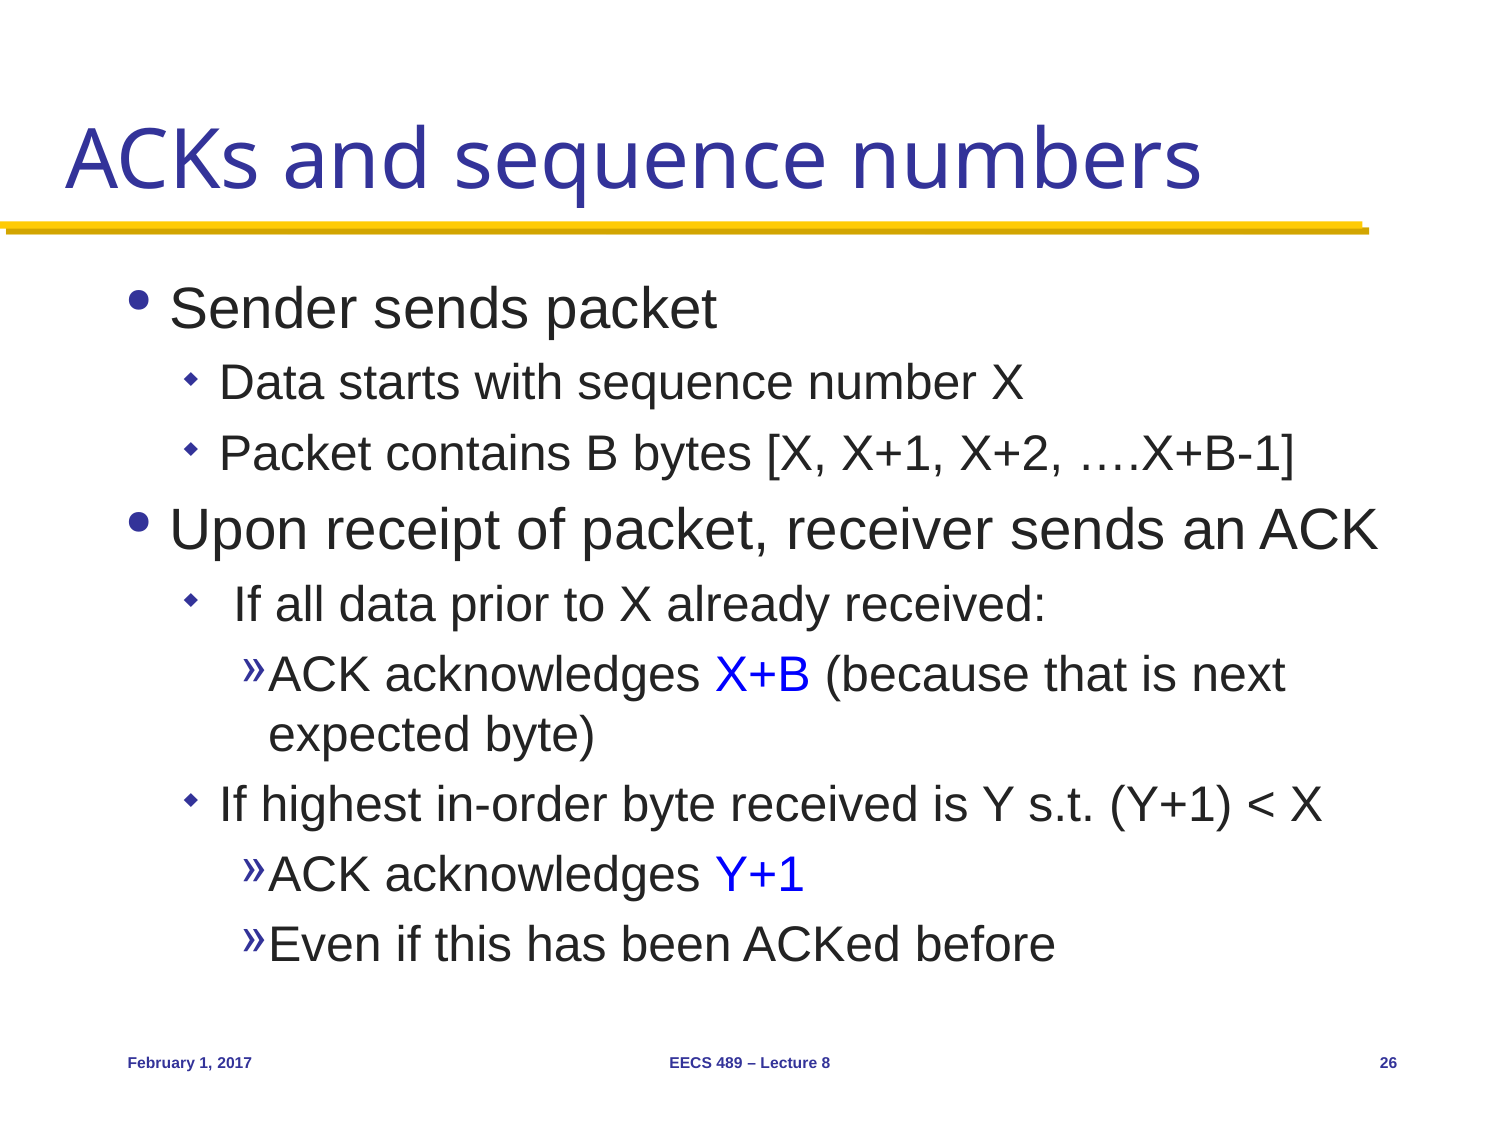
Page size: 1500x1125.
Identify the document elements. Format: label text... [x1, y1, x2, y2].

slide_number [112, 1024, 426, 1101]
footer EECS 489 – Lecture 8 [512, 1024, 988, 1101]
title ACKs and sequence numbers [49, 24, 1451, 213]
list Sender sends packet Data starts with sequence number X Packet contains B bytes [X, X+1, X+2, ….X+B-1] Upon receipt of packet, receiver sends an ACK If all data prior to X already received: ACK acknowledges X+B (because that is next expected byte) If highest in-order byte received is Y s.t. (Y+1) < X ACK acknowledges Y+1 Even if this has been ACKed before [112, 262, 1413, 988]
slide_number 26 [1312, 1024, 1413, 1101]
